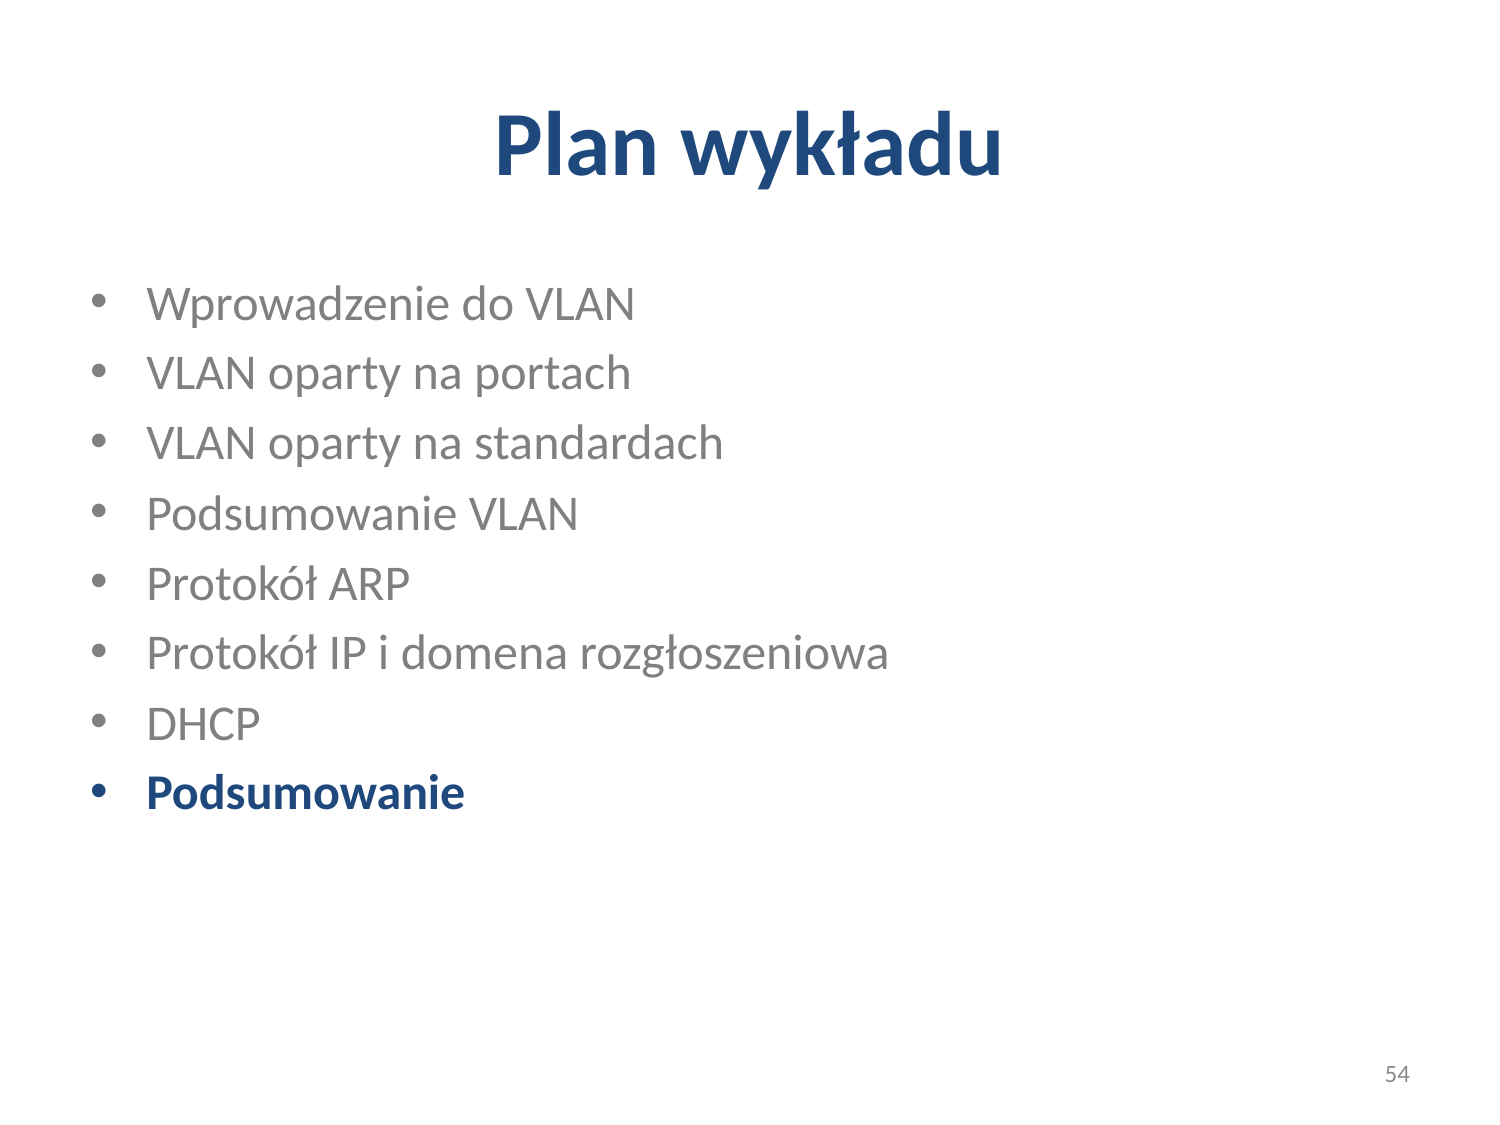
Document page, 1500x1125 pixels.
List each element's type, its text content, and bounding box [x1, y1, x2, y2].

title Plan wykładu [75, 45, 1425, 233]
list Wprowadzenie do VLAN VLAN oparty na portach VLAN oparty na standardach Podsumowanie VLAN Protokół ARP Protokół IP i domena rozgłoszeniowa DHCP Podsumowanie [75, 262, 1425, 1005]
slide_number 54 [1074, 1042, 1425, 1103]
